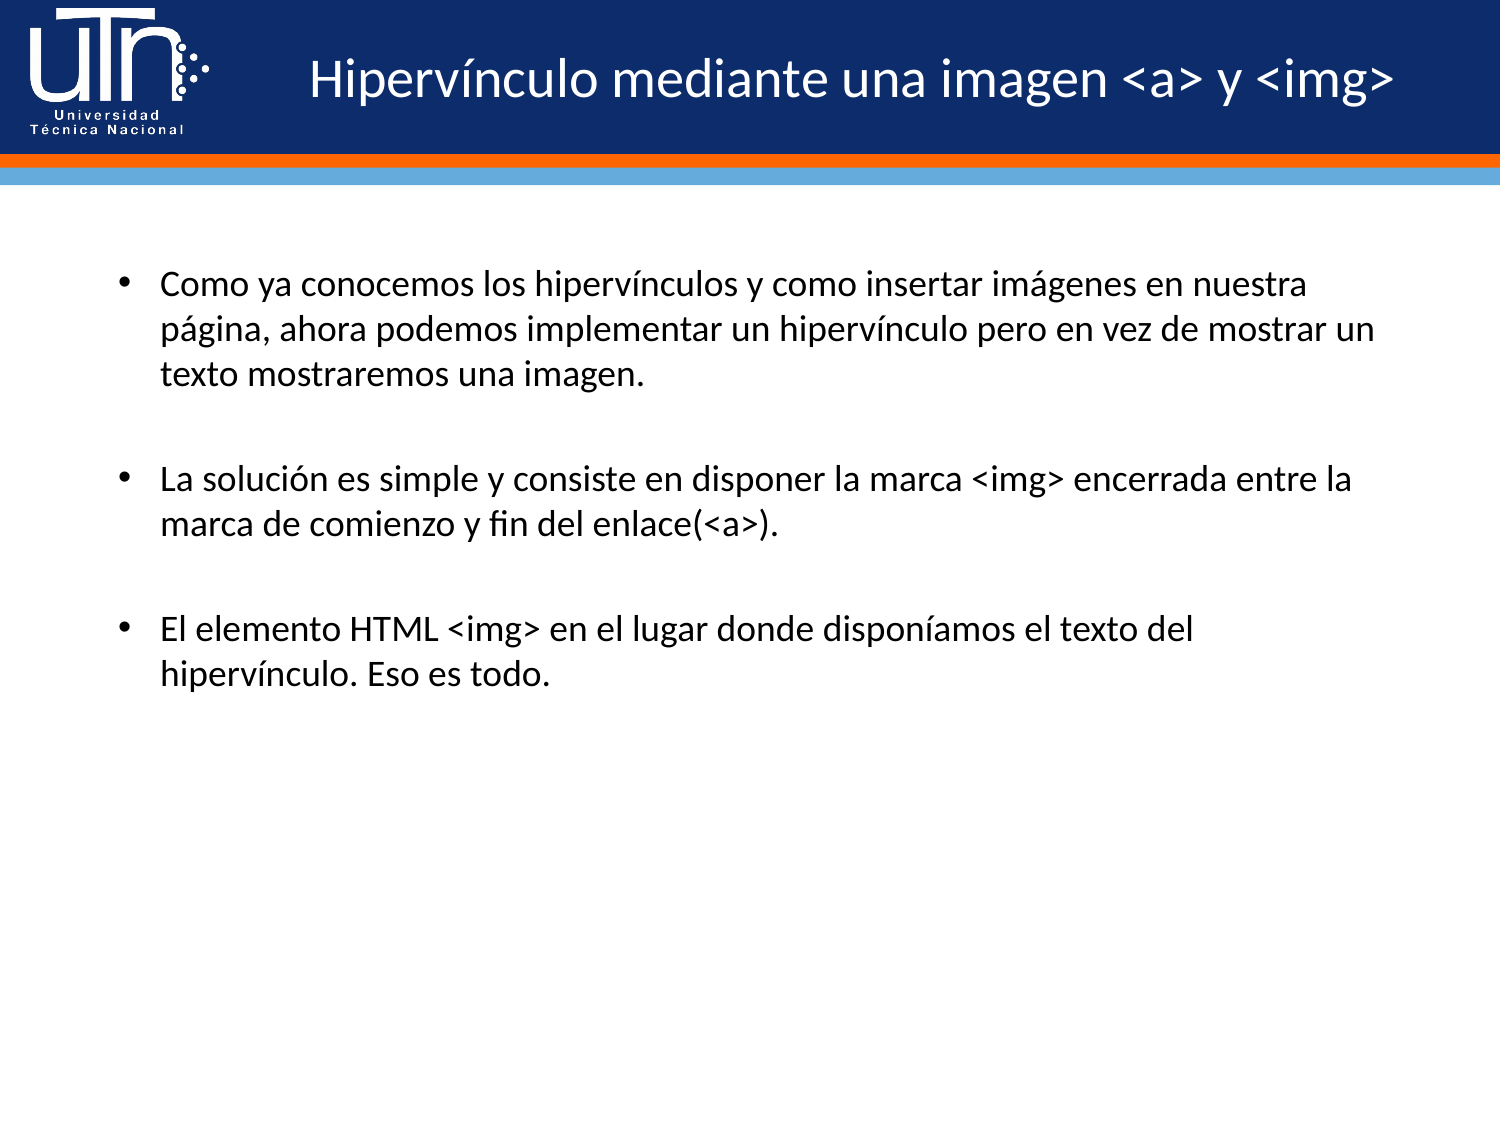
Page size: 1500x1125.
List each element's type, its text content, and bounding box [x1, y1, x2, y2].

list Como ya conocemos los hipervínculos y como insertar imágenes en nuestra página, ahora podemos implementar un hipervínculo pero en vez de mostrar un texto mostraremos una imagen. La solución es simple y consiste en disponer la marca <img> encerrada entre la marca de comienzo y fin del enlace(<a>). El elemento HTML <img> en el lugar donde disponíamos el texto del hipervínculo. Eso es todo. [103, 198, 1397, 1012]
title Hipervínculo mediante una imagen <a> y <img> [206, 0, 1500, 154]
picture [0, 0, 206, 154]
